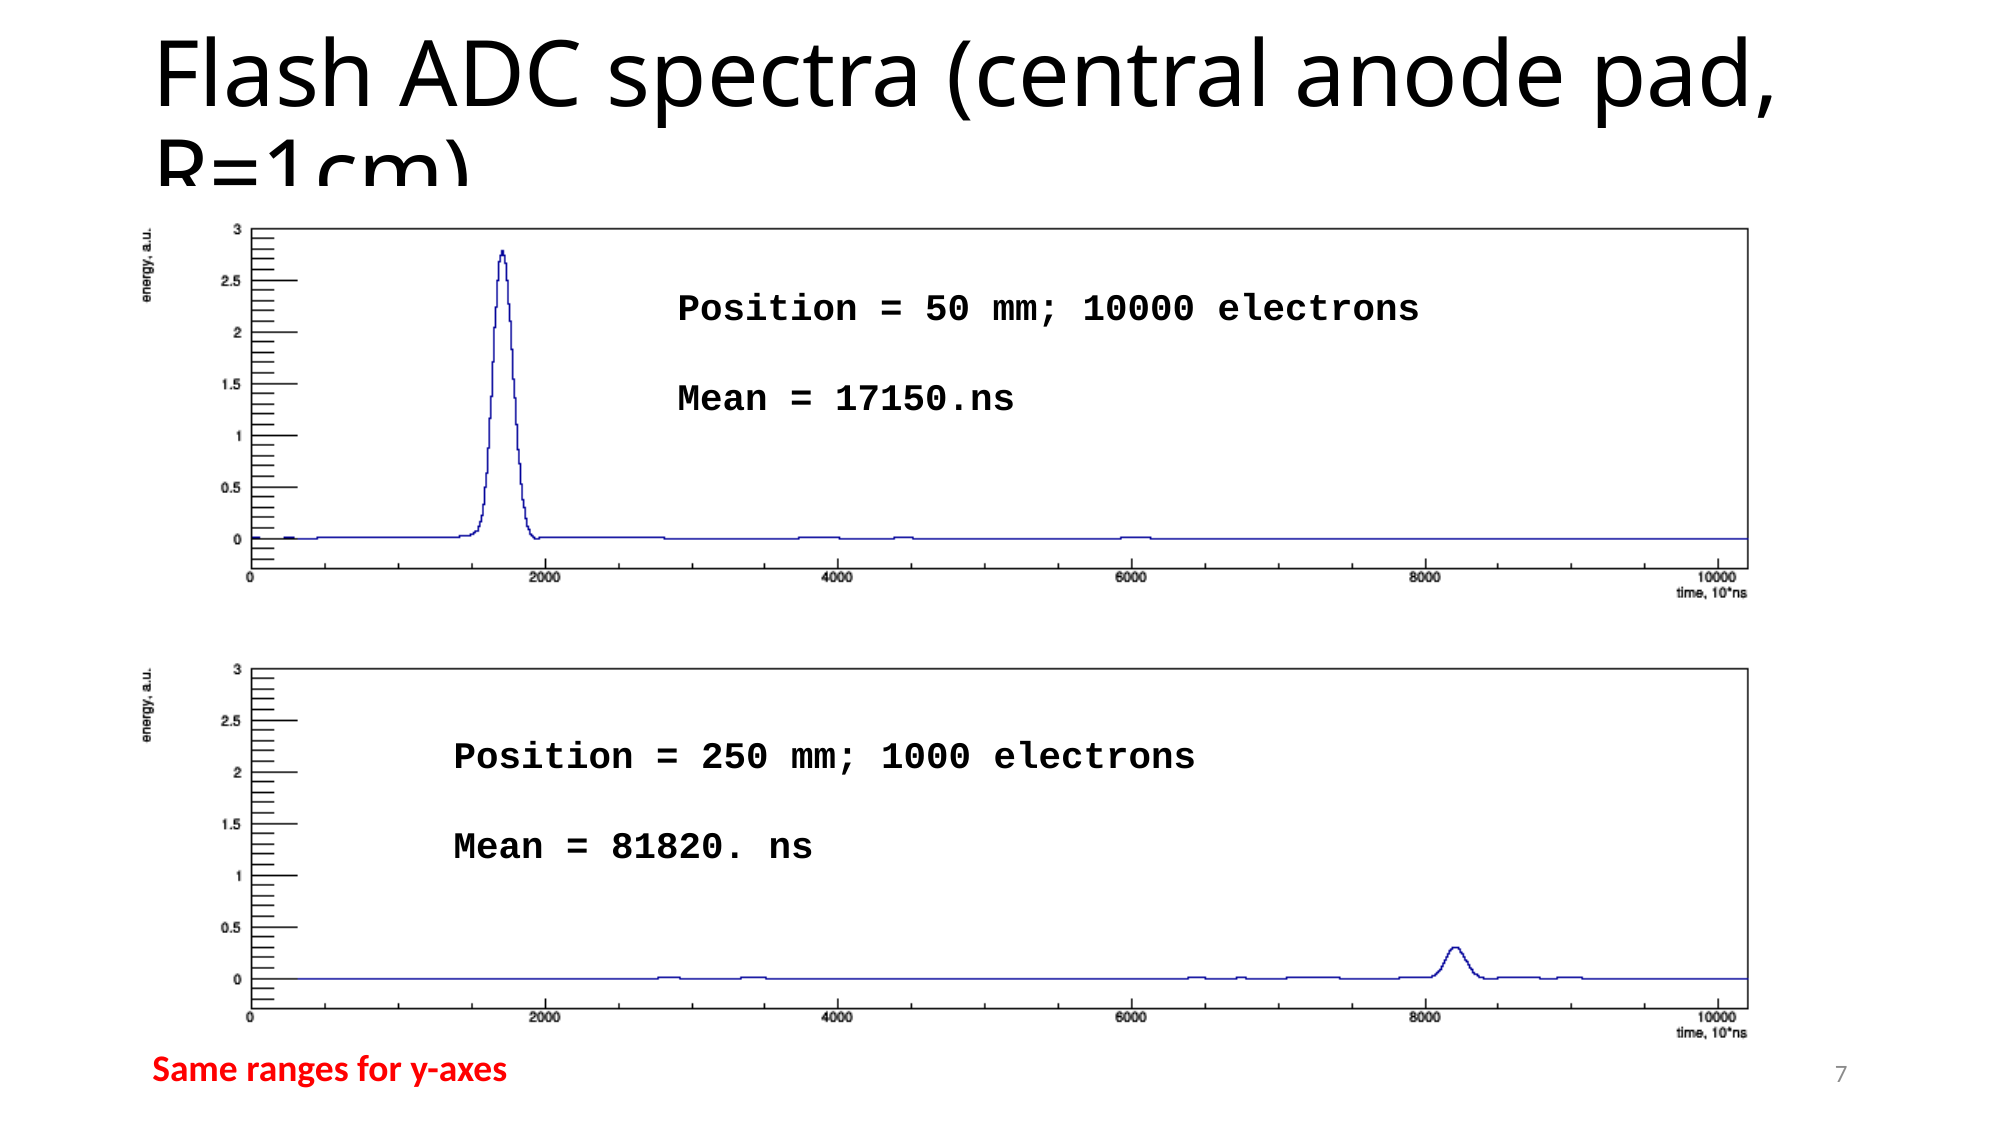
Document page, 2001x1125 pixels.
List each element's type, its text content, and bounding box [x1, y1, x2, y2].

title Flash ADC spectra (central anode pad, R=1cm) [137, 17, 1863, 186]
slide_number 7 [1412, 1052, 1863, 1103]
text_box Same ranges for y-axes [137, 1052, 643, 1097]
picture [65, 186, 1935, 612]
picture [65, 626, 1935, 1052]
